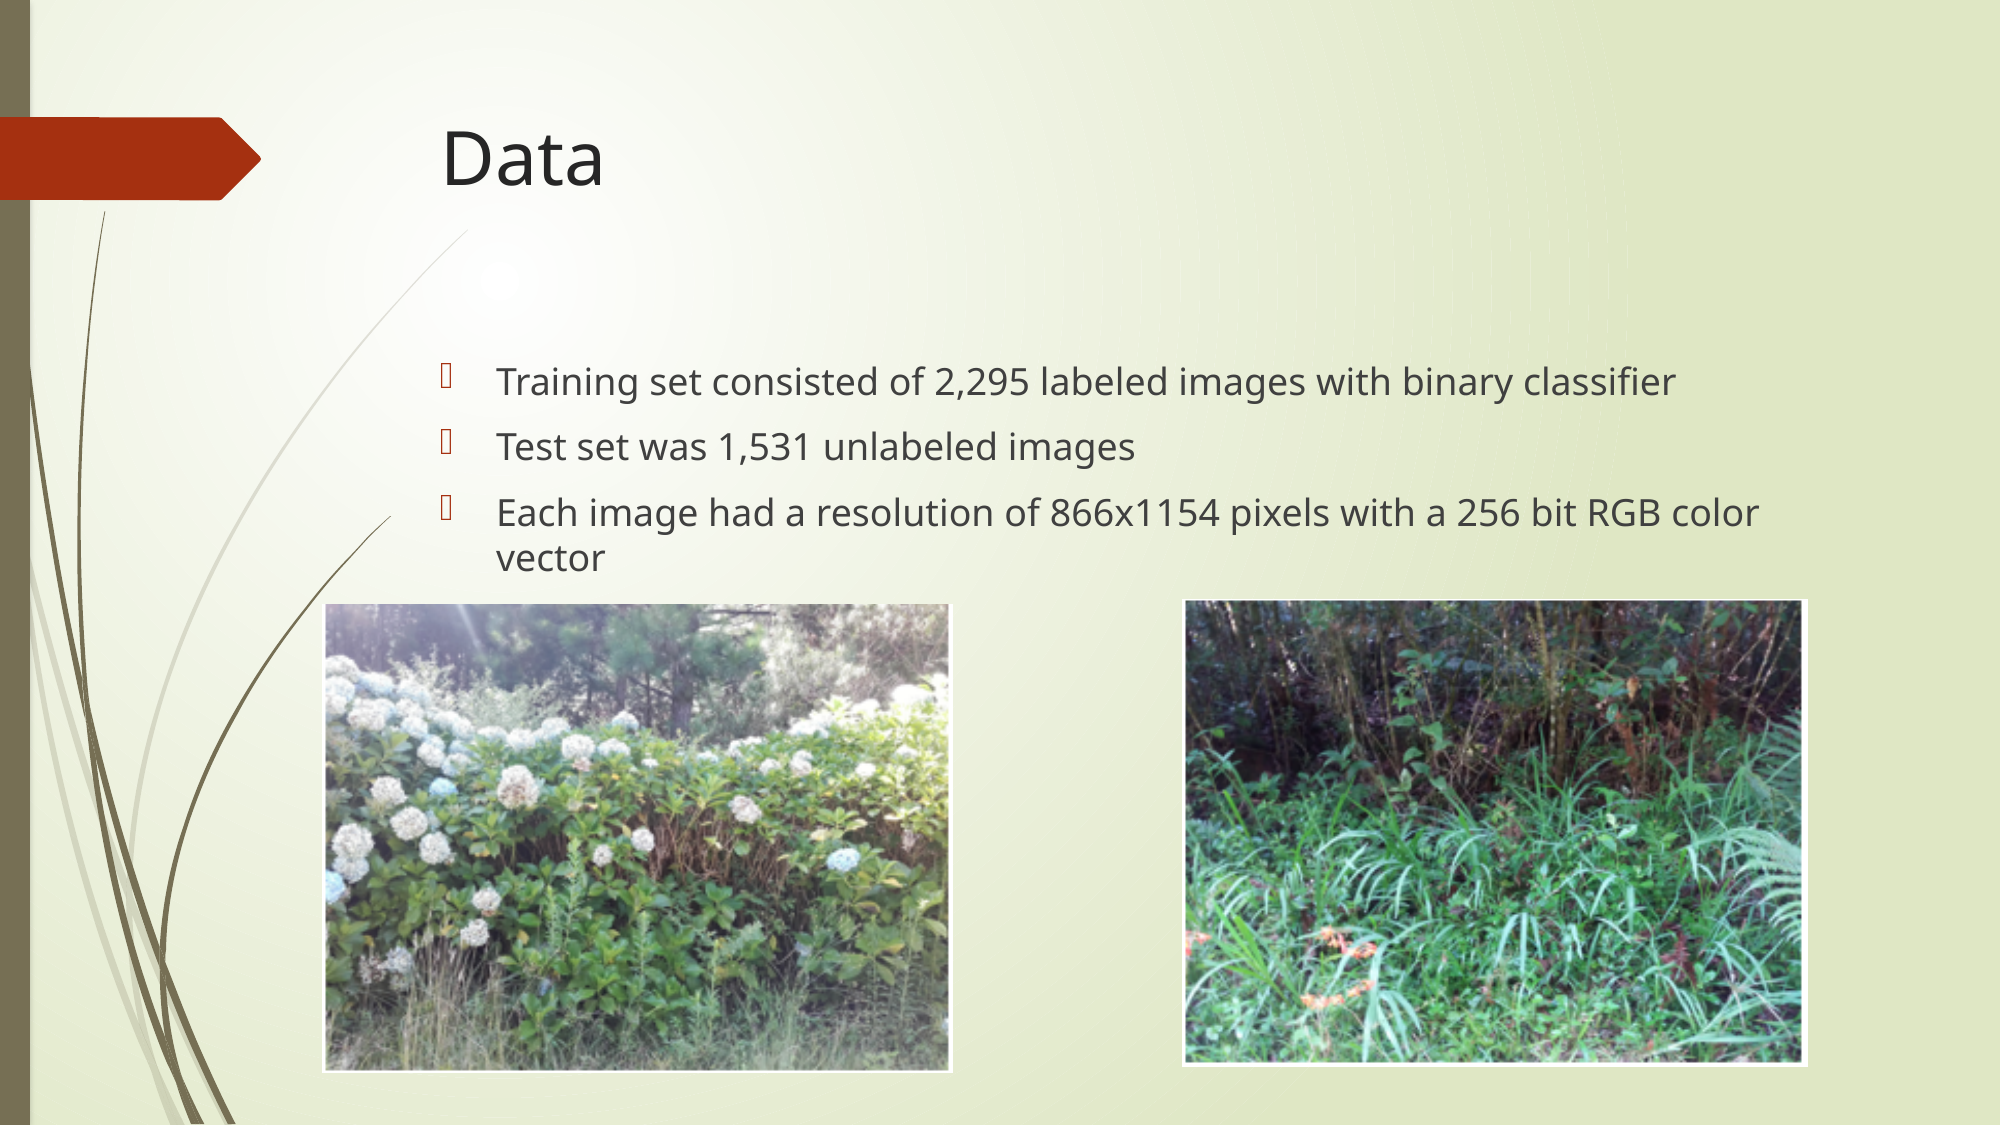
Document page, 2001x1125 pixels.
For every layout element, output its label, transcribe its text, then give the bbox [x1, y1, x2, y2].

title Data [425, 102, 1888, 313]
picture [1182, 598, 1808, 1067]
picture [322, 603, 953, 1073]
list Training set consisted of 2,295 labeled images with binary classifier Test set was 1,531 unlabeled images Each image had a resolution of 866x1154 pixels with a 256 bit RGB color vector [424, 350, 1888, 970]
